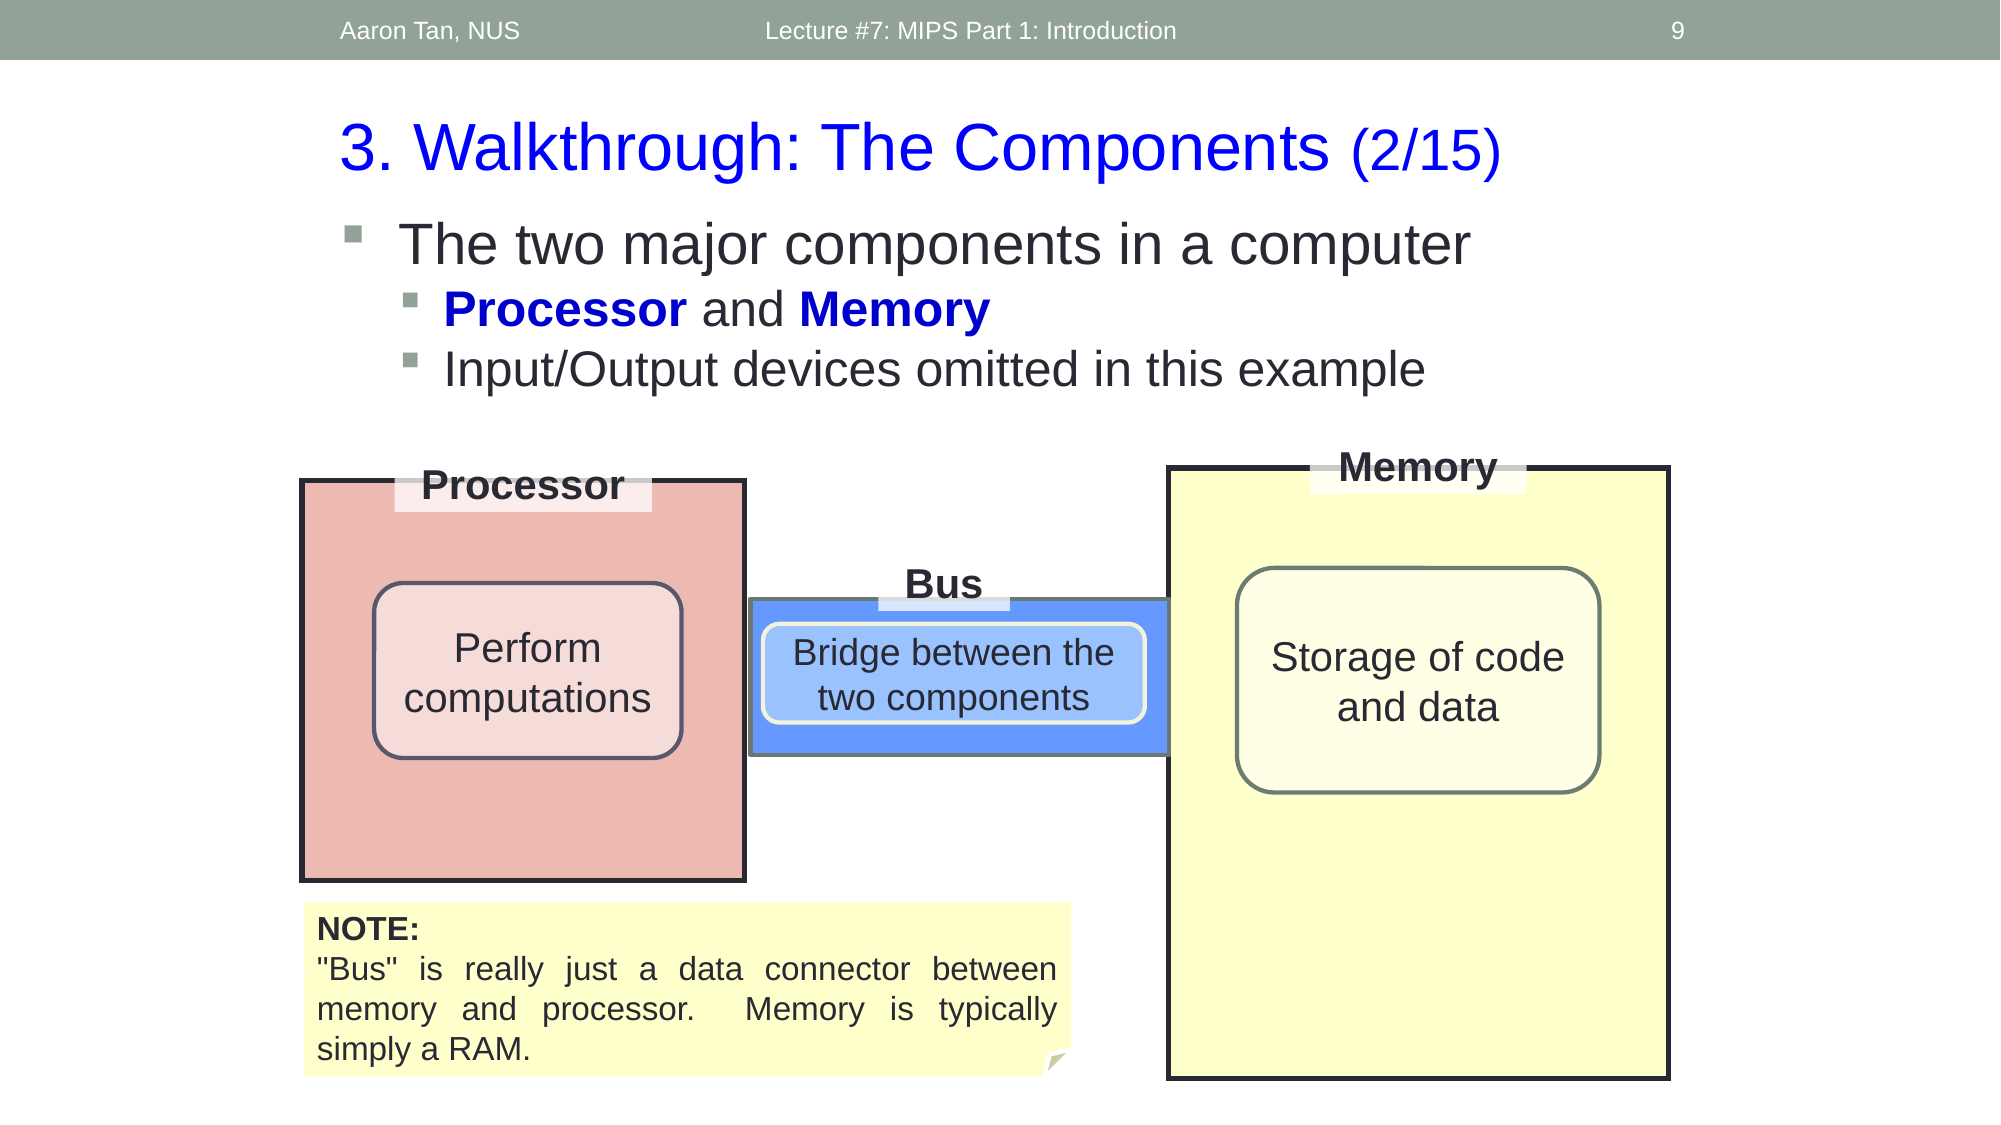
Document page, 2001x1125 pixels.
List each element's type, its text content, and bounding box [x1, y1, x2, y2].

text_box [754, 559, 1170, 756]
list The two major components in a computer Processor and Memory Input/Output devices omitted in this example [324, 199, 1675, 437]
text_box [301, 460, 745, 881]
slide_number Aaron Tan, NUS [324, 3, 800, 57]
text_box NOTE: "Bus" is really just a data connector between memory and processor. Memory is typically simply a RAM. [299, 897, 1076, 1081]
footer Lecture #7: MIPS Part 1: Introduction [800, 3, 1558, 57]
text_box 3. Walkthrough: The Components (2/15) [324, 96, 1675, 192]
slide_number 9 [1558, 3, 1700, 57]
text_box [1168, 442, 1669, 1079]
